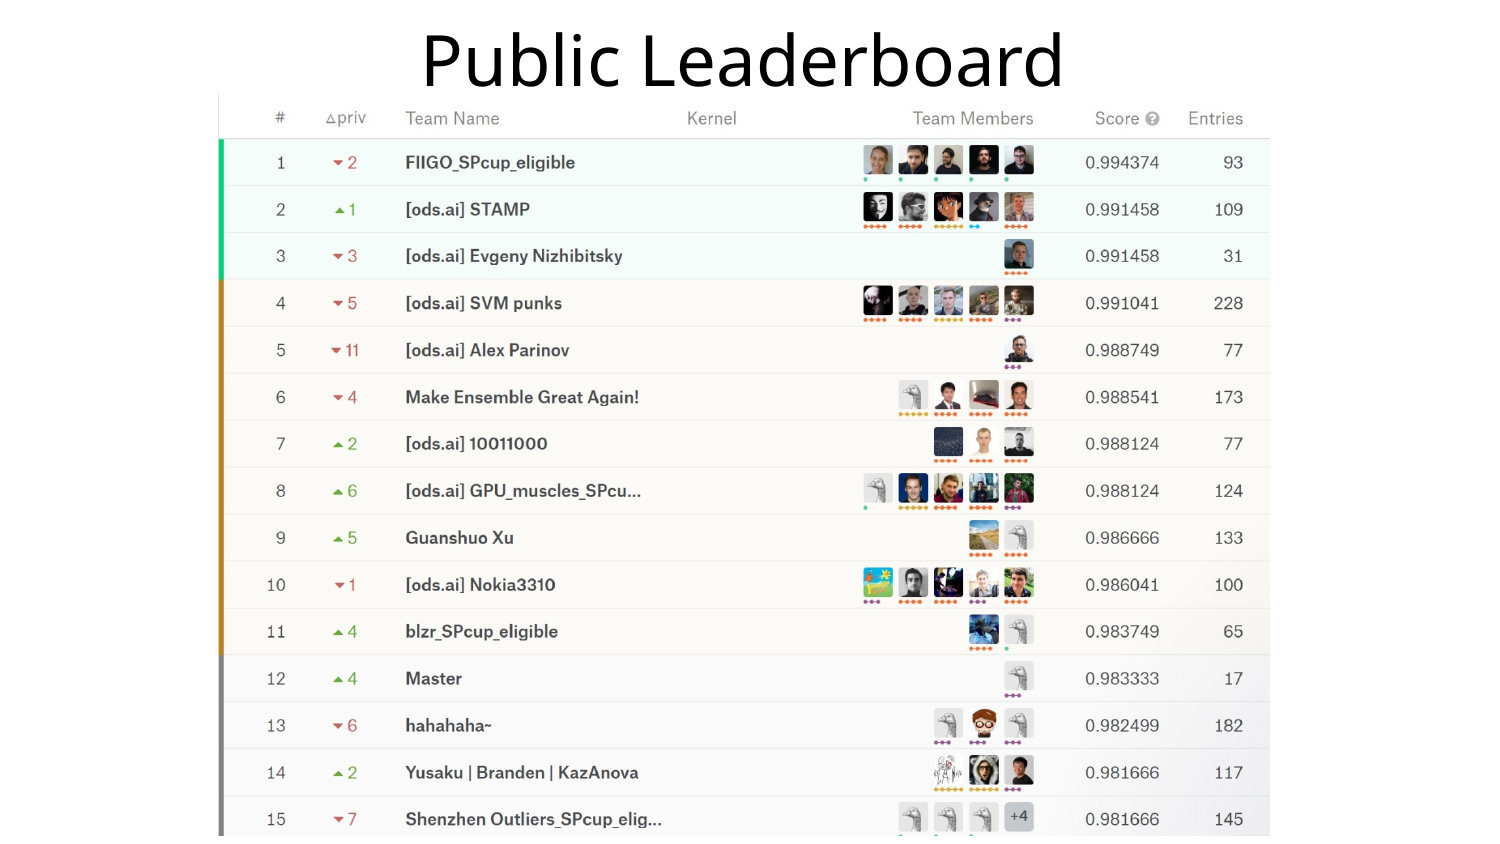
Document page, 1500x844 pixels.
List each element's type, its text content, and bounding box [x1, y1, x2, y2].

picture [218, 93, 1270, 836]
title Public Leaderboard [76, 8, 1411, 65]
